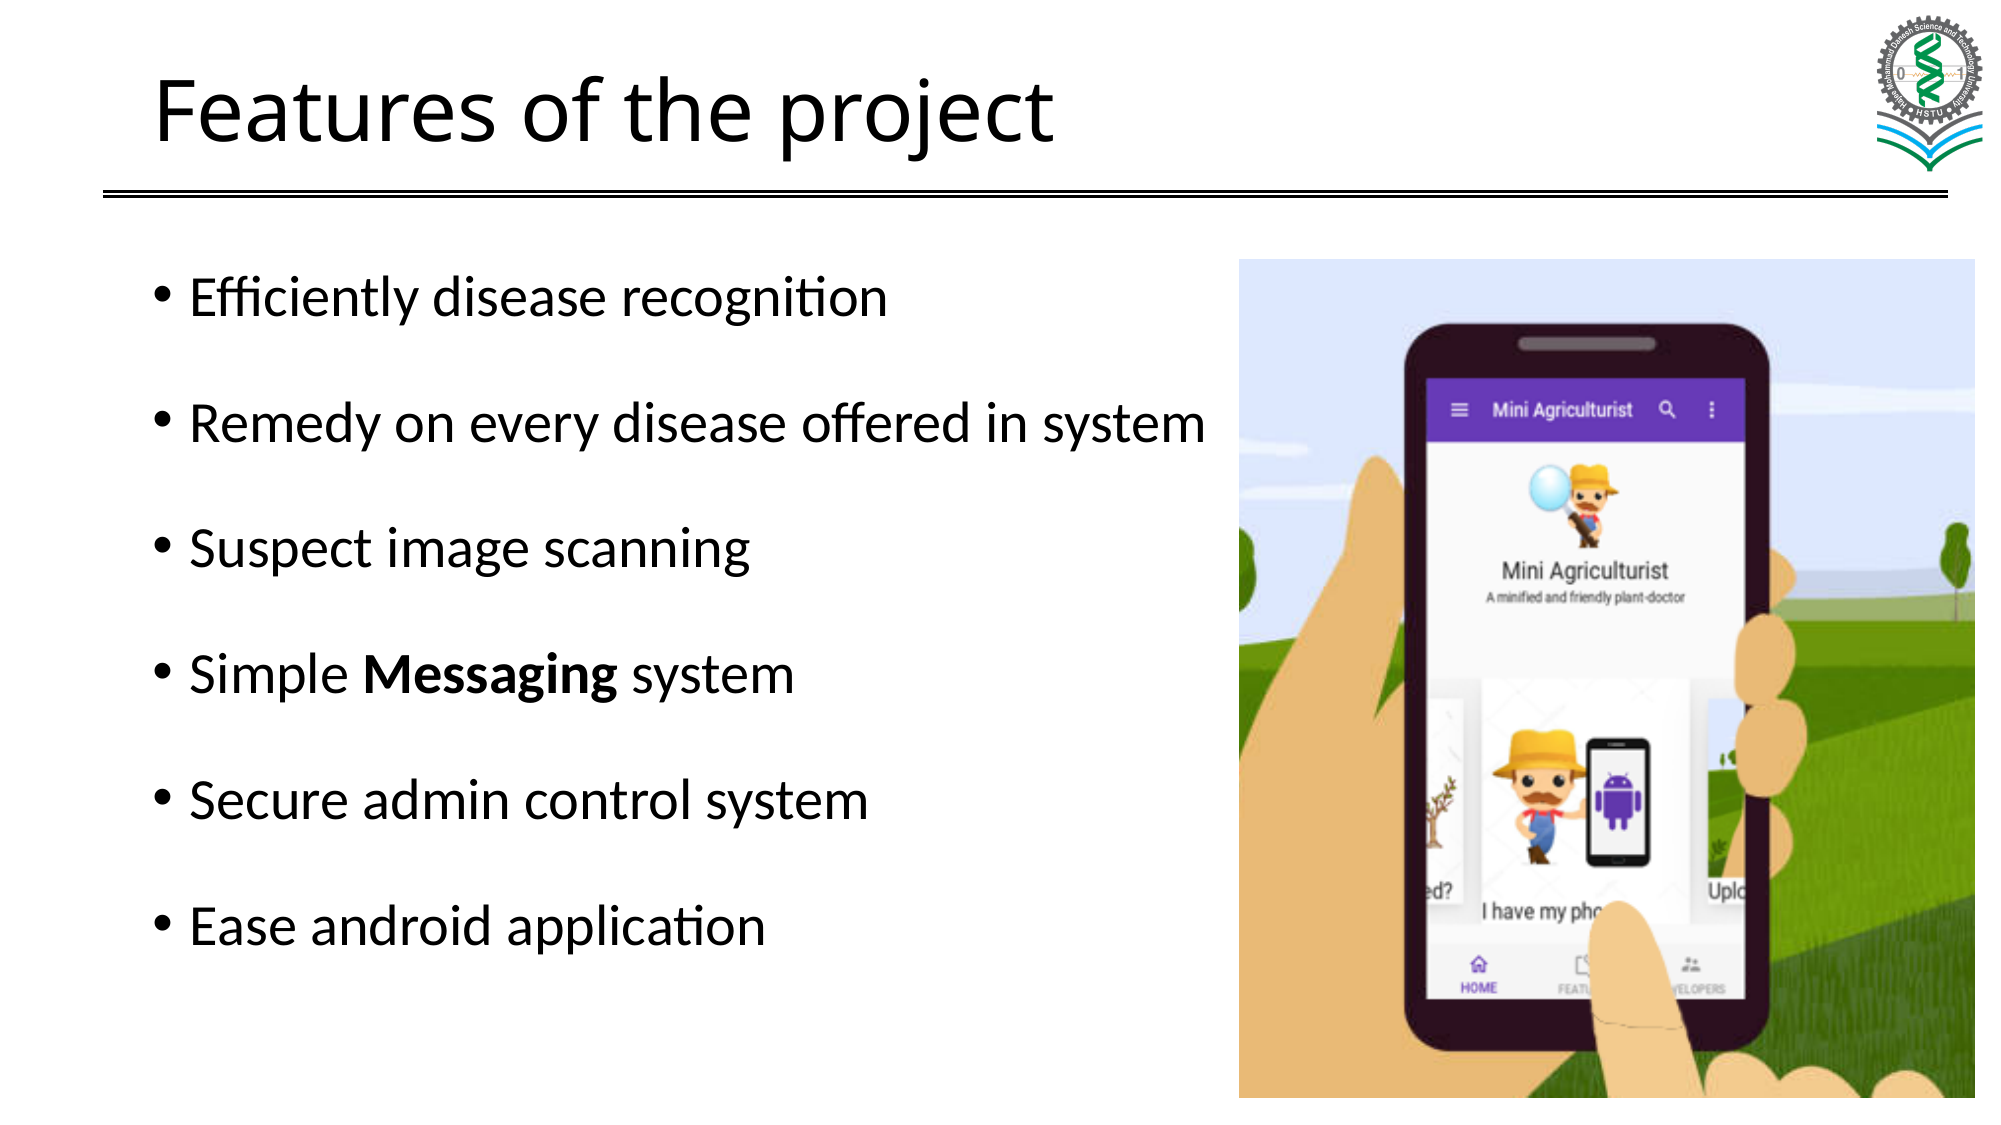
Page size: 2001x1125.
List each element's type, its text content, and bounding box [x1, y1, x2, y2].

picture [1860, 10, 2000, 189]
picture [1239, 259, 1975, 1098]
list Efficiently disease recognition Remedy on every disease offered in system Suspect image scanning Simple Messaging system Secure admin control system Ease android application [137, 215, 1863, 1014]
title Features of the project [137, 59, 1863, 168]
